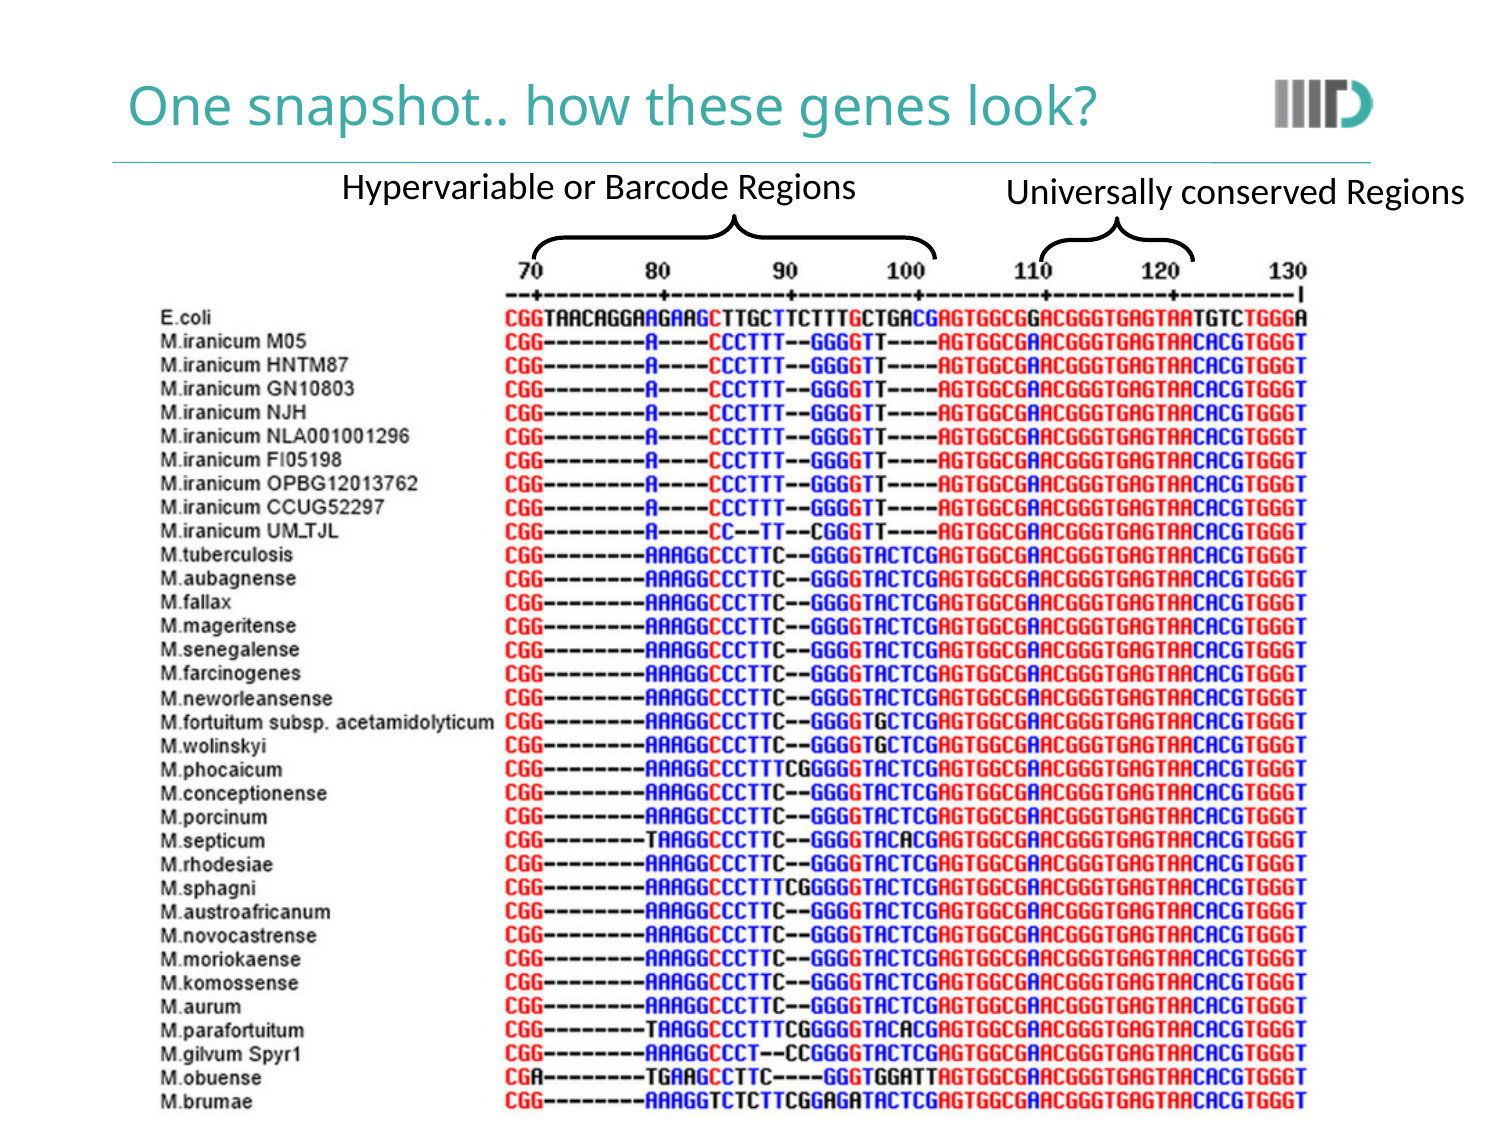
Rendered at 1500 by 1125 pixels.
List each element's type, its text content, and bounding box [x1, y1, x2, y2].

text_box Universally conserved Regions [900, 159, 1500, 220]
title One snapshot.. how these genes look? [112, 52, 1236, 163]
picture [1256, 67, 1388, 141]
text_box Hypervariable or Barcode Regions [264, 154, 935, 215]
text_box [537, 215, 932, 248]
text_box [1047, 220, 1187, 248]
picture [146, 248, 1323, 1125]
